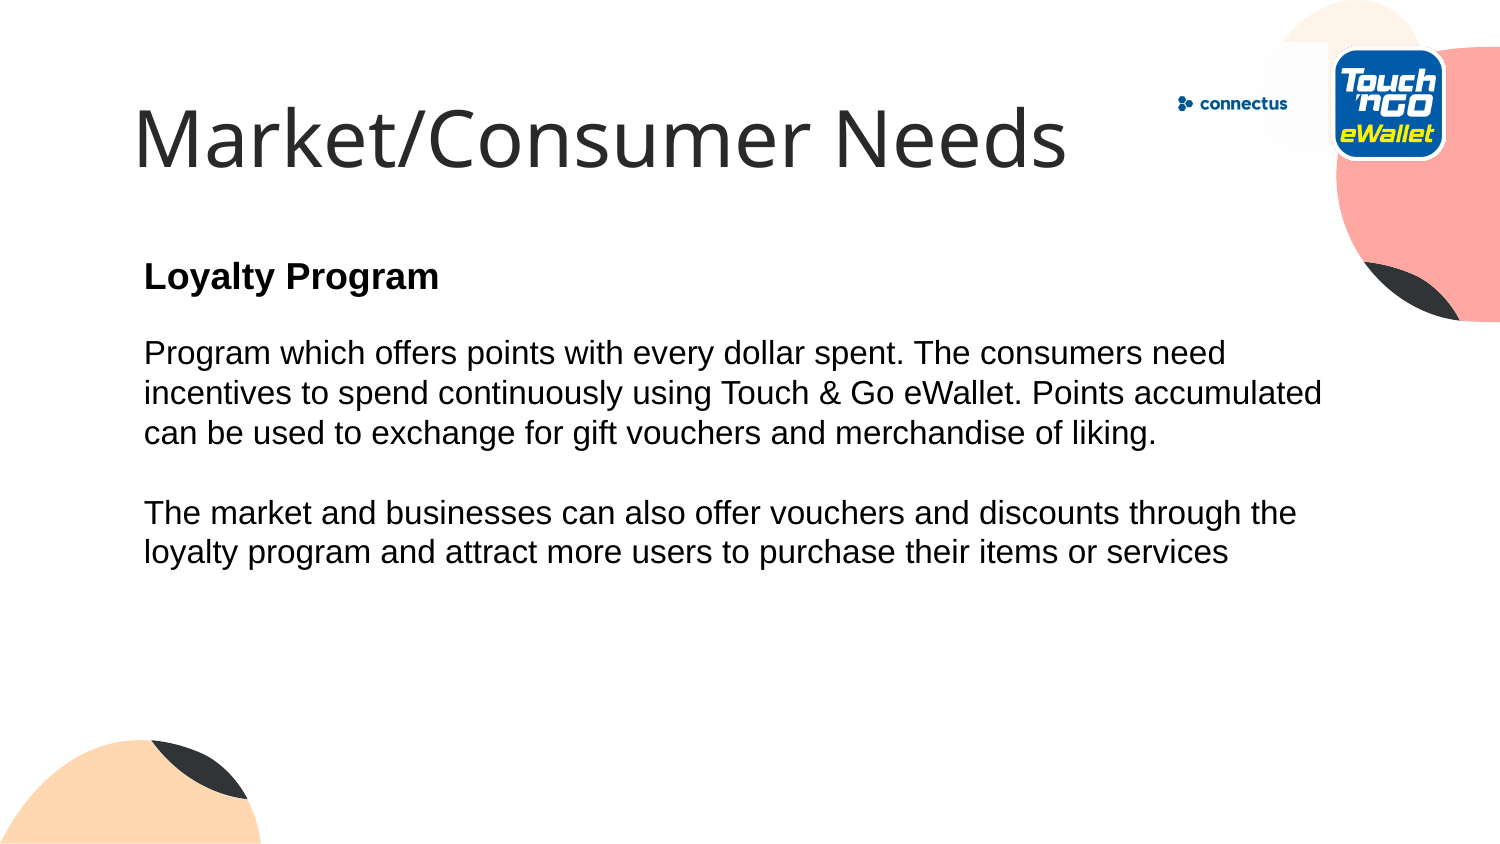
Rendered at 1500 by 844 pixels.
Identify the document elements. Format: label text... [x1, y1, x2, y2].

text_box Loyalty Program [128, 243, 516, 306]
picture [1139, 41, 1451, 165]
title Market/Consumer Needs [117, 73, 1144, 179]
text_box Program which offers points with every dollar spent. The consumers need incentives to spend continuously using Touch & Go eWallet. Points accumulated can be used to exchange for gift vouchers and merchandise of liking. The market and businesses can also offer vouchers and discounts through the loyalty program and attract more users to purchase their items or services [128, 382, 1382, 519]
